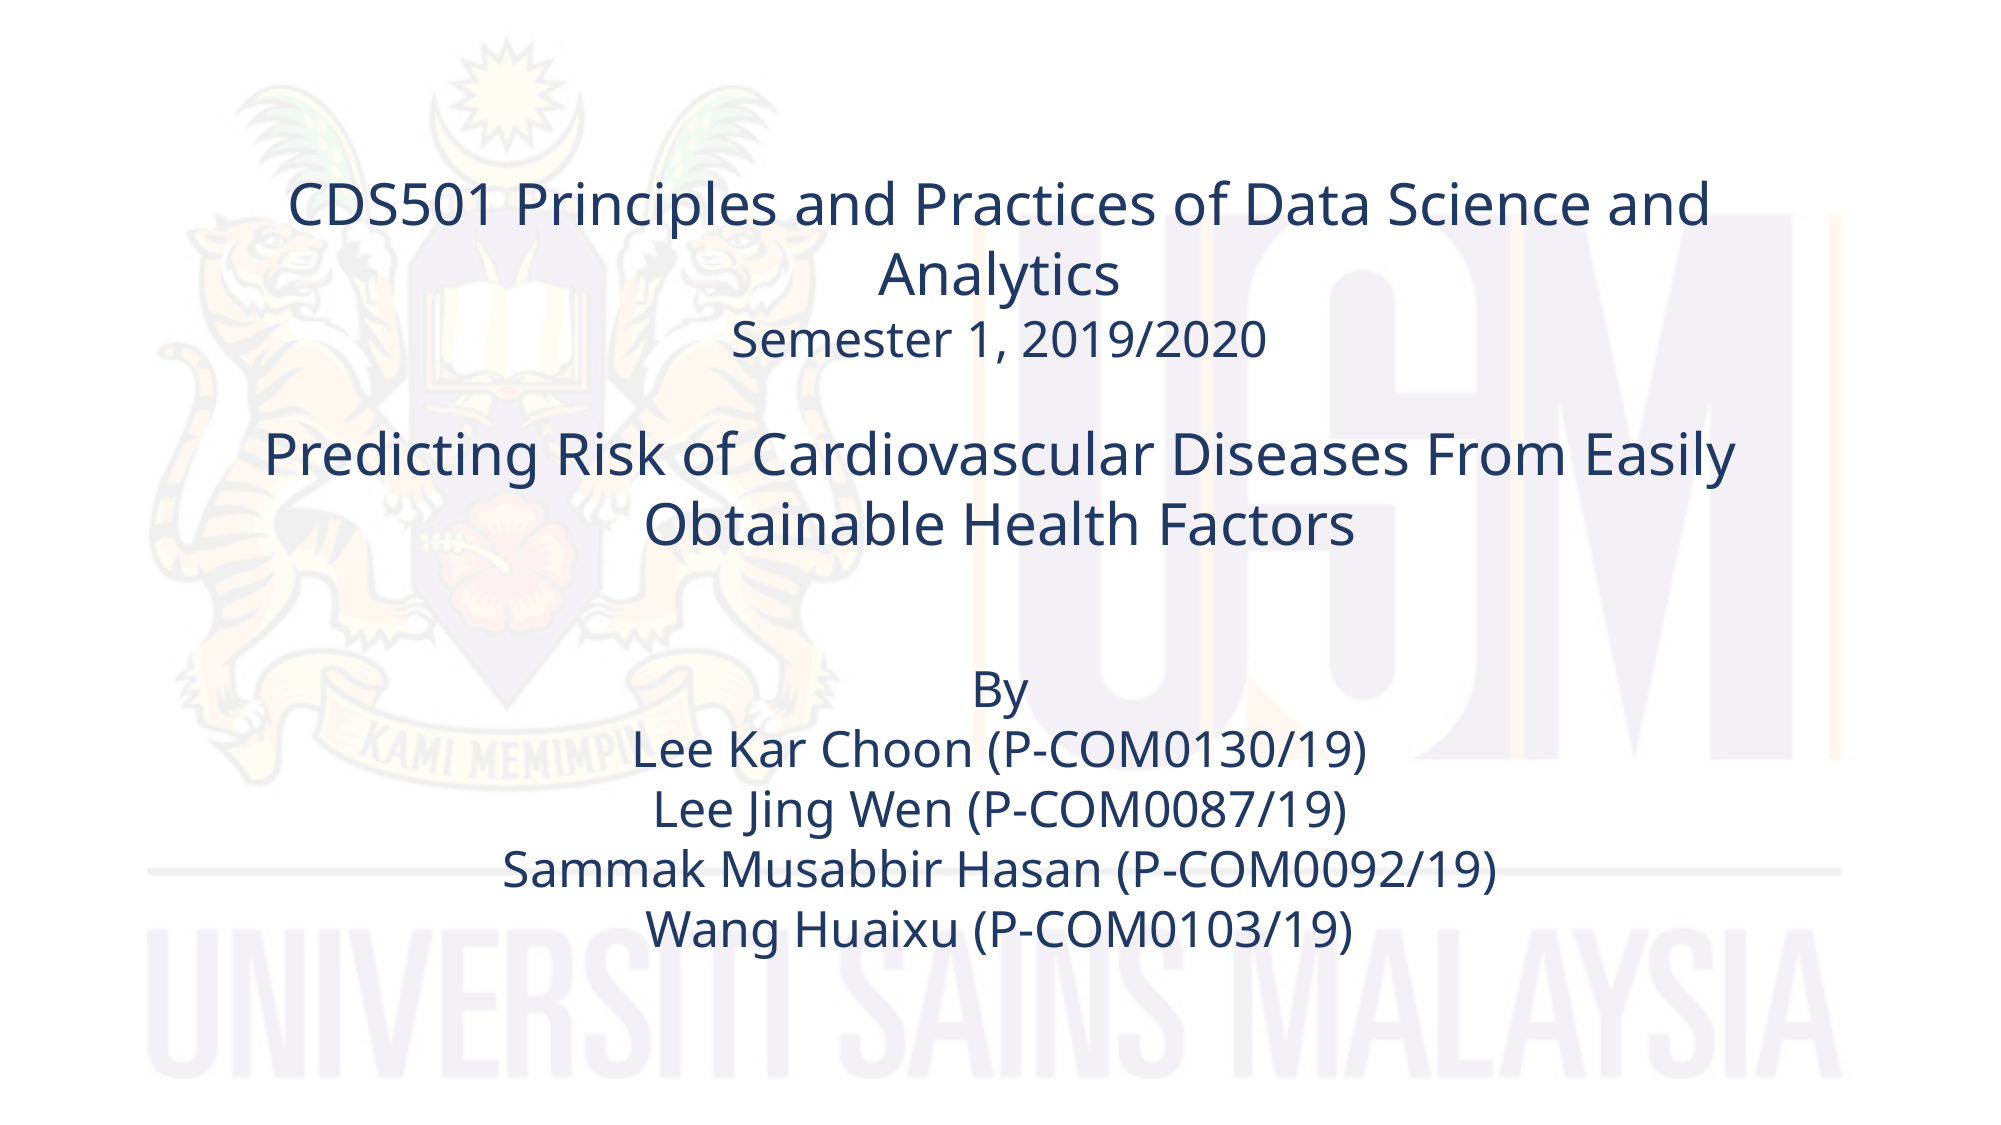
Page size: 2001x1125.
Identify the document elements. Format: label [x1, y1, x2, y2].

picture [102, 22, 1898, 1097]
